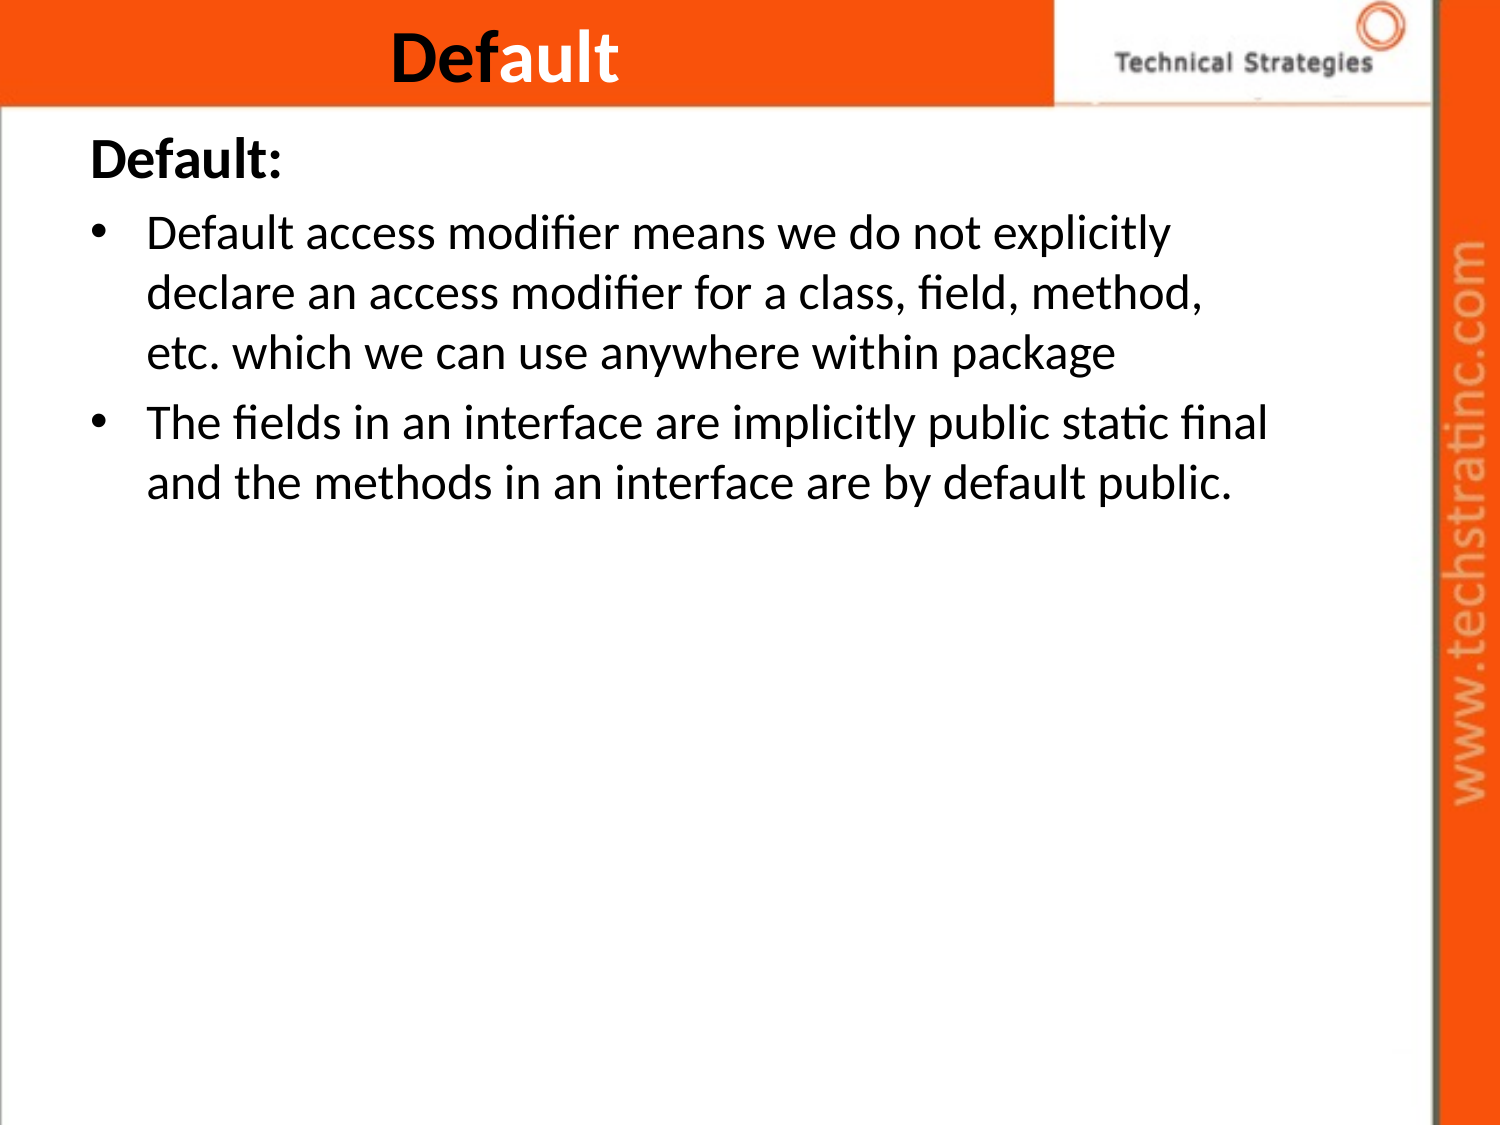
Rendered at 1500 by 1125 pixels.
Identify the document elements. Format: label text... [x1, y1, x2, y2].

list Default: Default access modifier means we do not explicitly declare an access modifier for a class, field, method, etc. which we can use anywhere within package The fields in an interface are implicitly public static final and the methods in an interface are by default public. [75, 112, 1300, 1062]
text_box Default [376, 0, 635, 105]
picture [0, 0, 1500, 1125]
